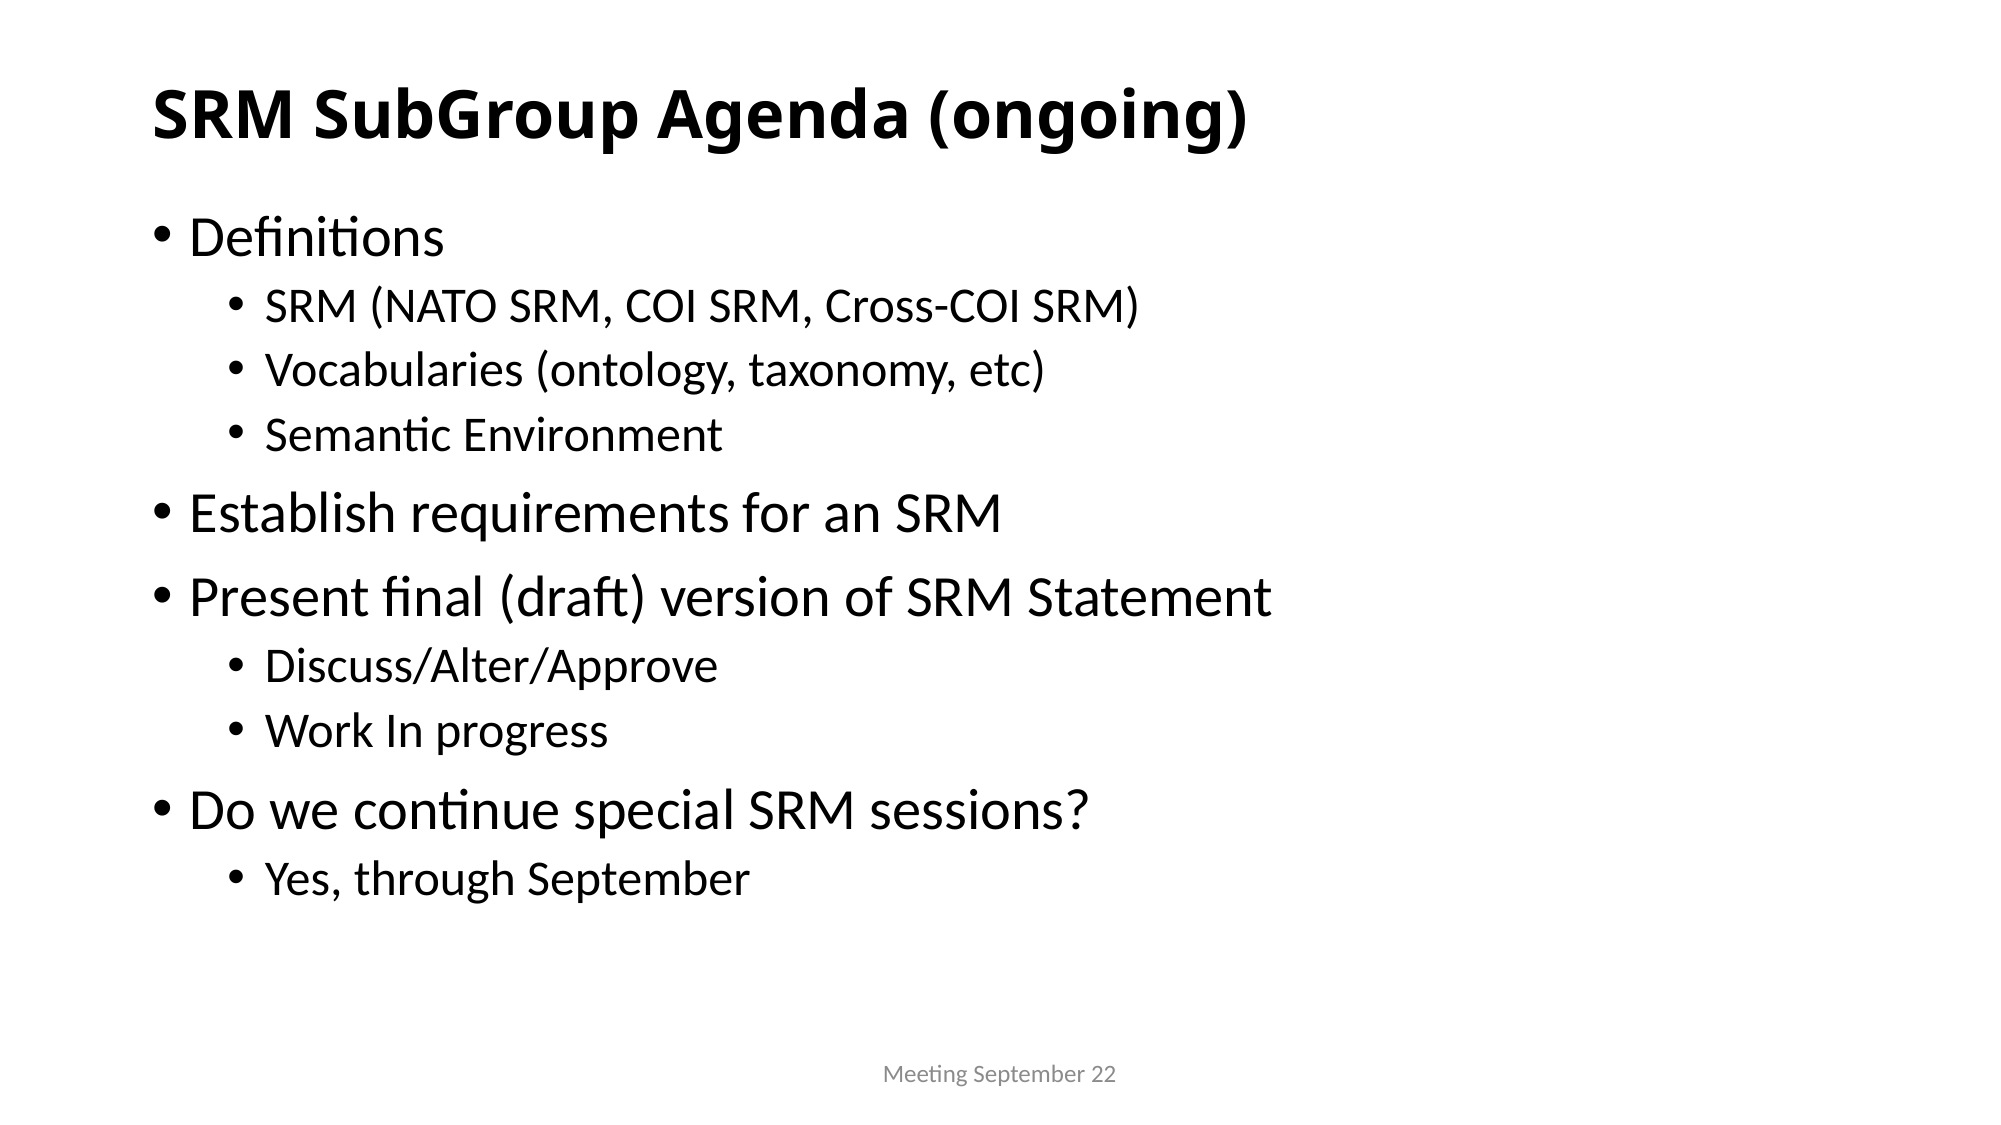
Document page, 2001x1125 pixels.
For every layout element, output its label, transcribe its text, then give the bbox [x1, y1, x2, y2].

list Definitions SRM (NATO SRM, COI SRM, Cross-COI SRM) Vocabularies (ontology, taxonomy, etc) Semantic Environment Establish requirements for an SRM Present final (draft) version of SRM Statement Discuss/Alter/Approve Work In progress Do we continue special SRM sessions? Yes, through September [137, 198, 1863, 1014]
title SRM SubGroup Agenda (ongoing) [137, 59, 1863, 175]
footer Meeting September 22 [662, 1042, 1338, 1103]
